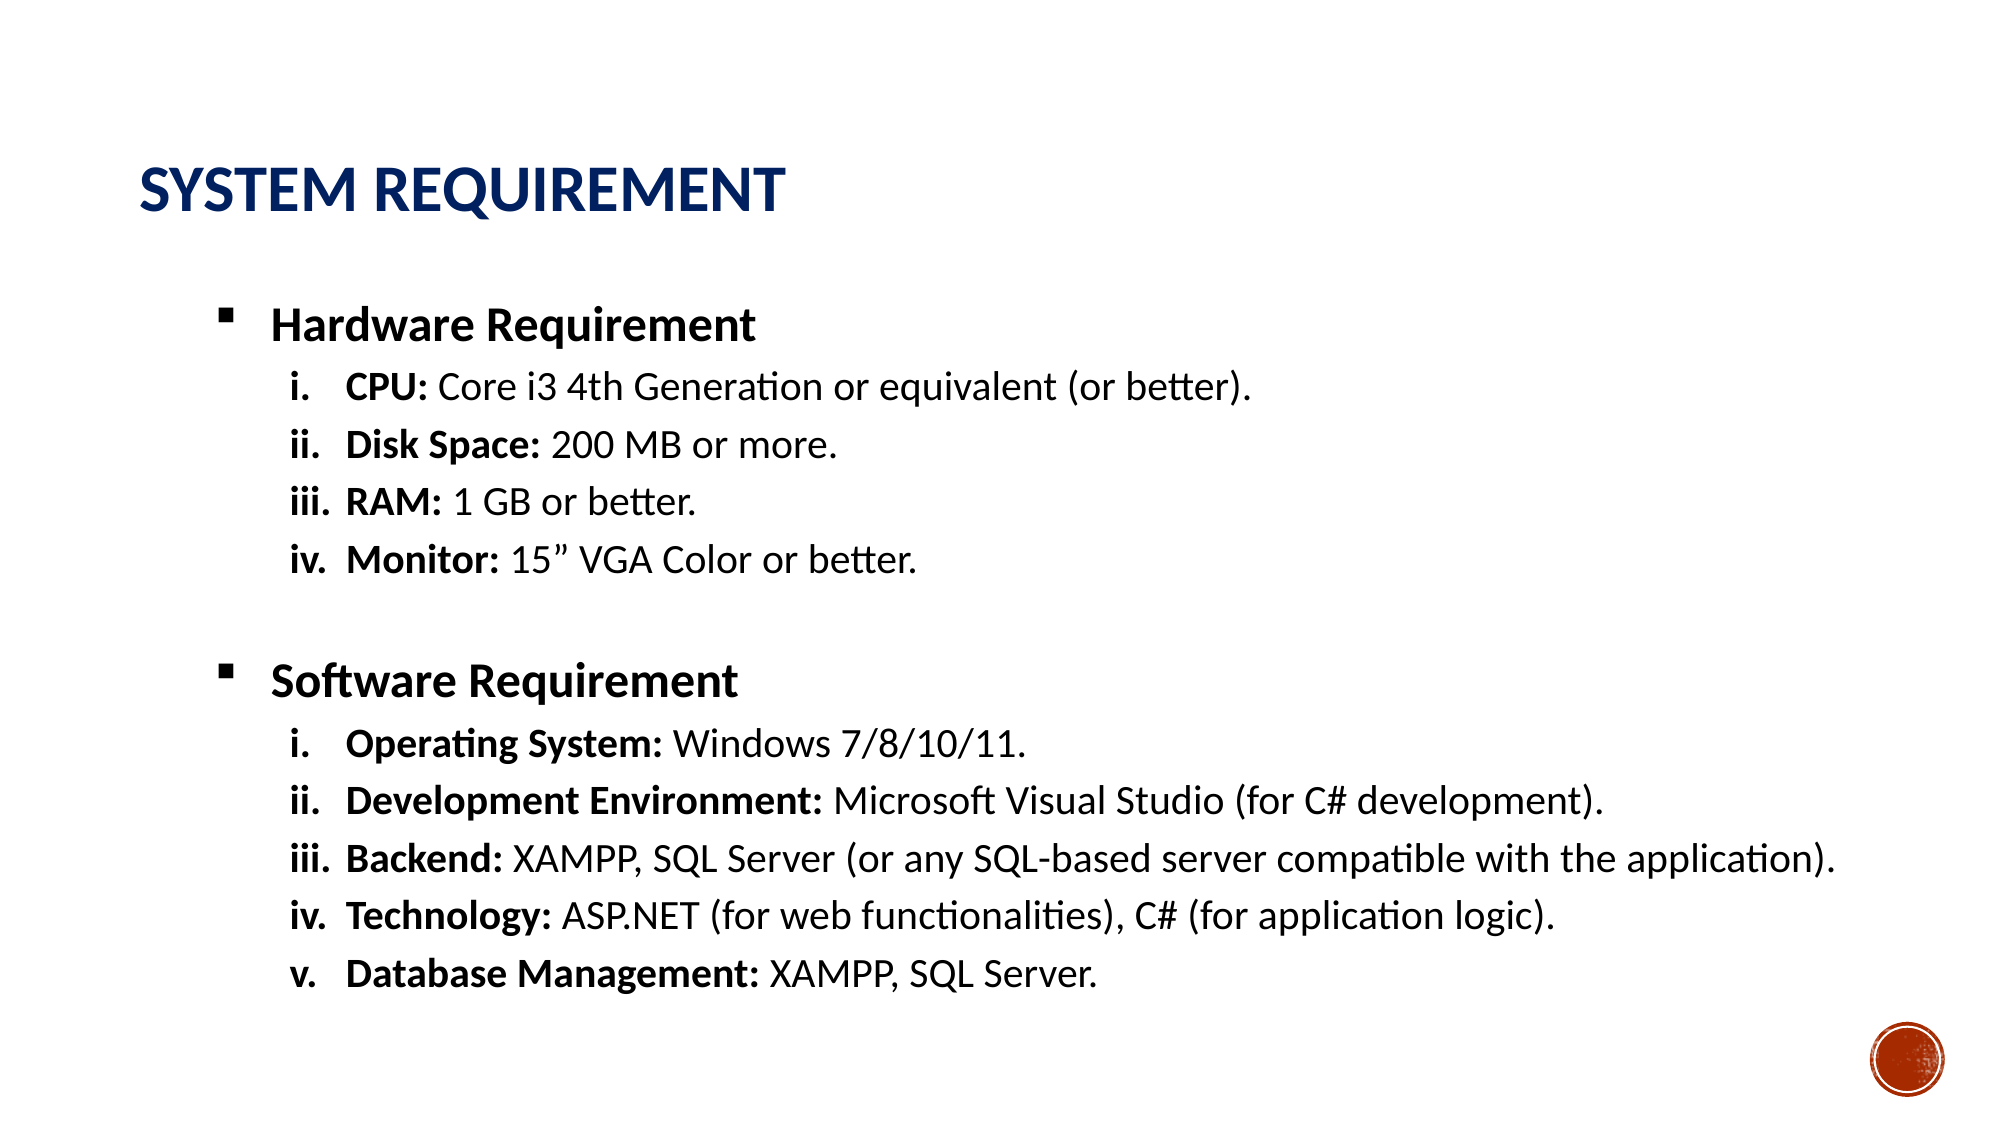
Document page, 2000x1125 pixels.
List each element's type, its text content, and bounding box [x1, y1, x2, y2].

text_box SYSTEM REQUIREMENT [124, 137, 1125, 233]
text_box Hardware Requirement CPU: Core i3 4th Generation or equivalent (or better). Disk Space: 200 MB or more. RAM: 1 GB or better. Monitor: 15” VGA Color or better. Software Requirement Operating System: Windows 7/8/10/11. Development Environment: Microsoft Visual Studio (for C# development). Backend: XAMPP, SQL Server (or any SQL-based server compatible with the application). Technology: ASP.NET (for web functionalities), C# (for application logic). Database Management: XAMPP, SQL Server. [49, 275, 1900, 1053]
